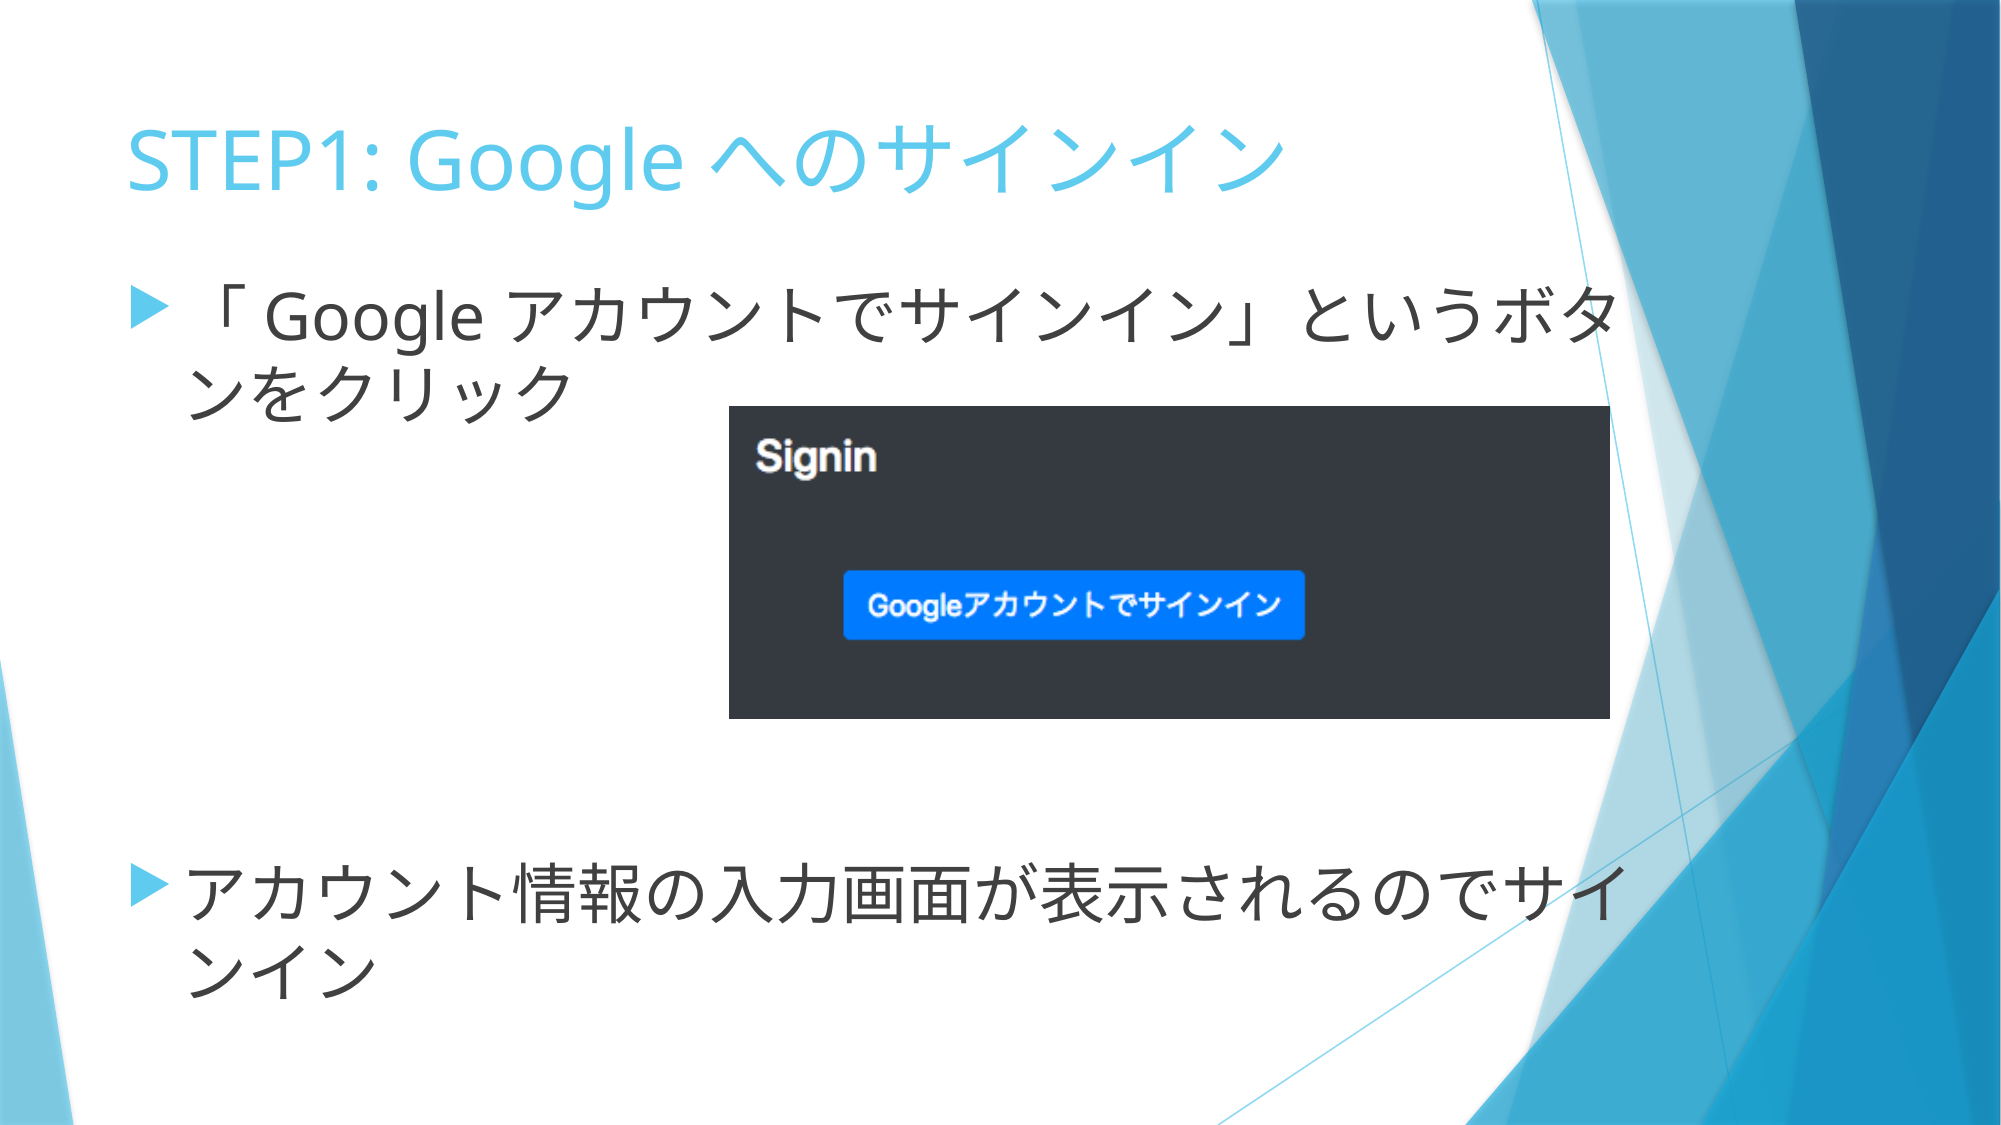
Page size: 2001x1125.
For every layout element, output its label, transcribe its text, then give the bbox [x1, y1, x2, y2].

picture [729, 406, 1610, 719]
list 「Googleアカウントでサインイン」というボタンをクリック アカウント情報の入力画面が表示されるのでサインイン [111, 266, 1665, 1025]
title STEP1: Googleへのサインイン [111, 99, 1522, 266]
